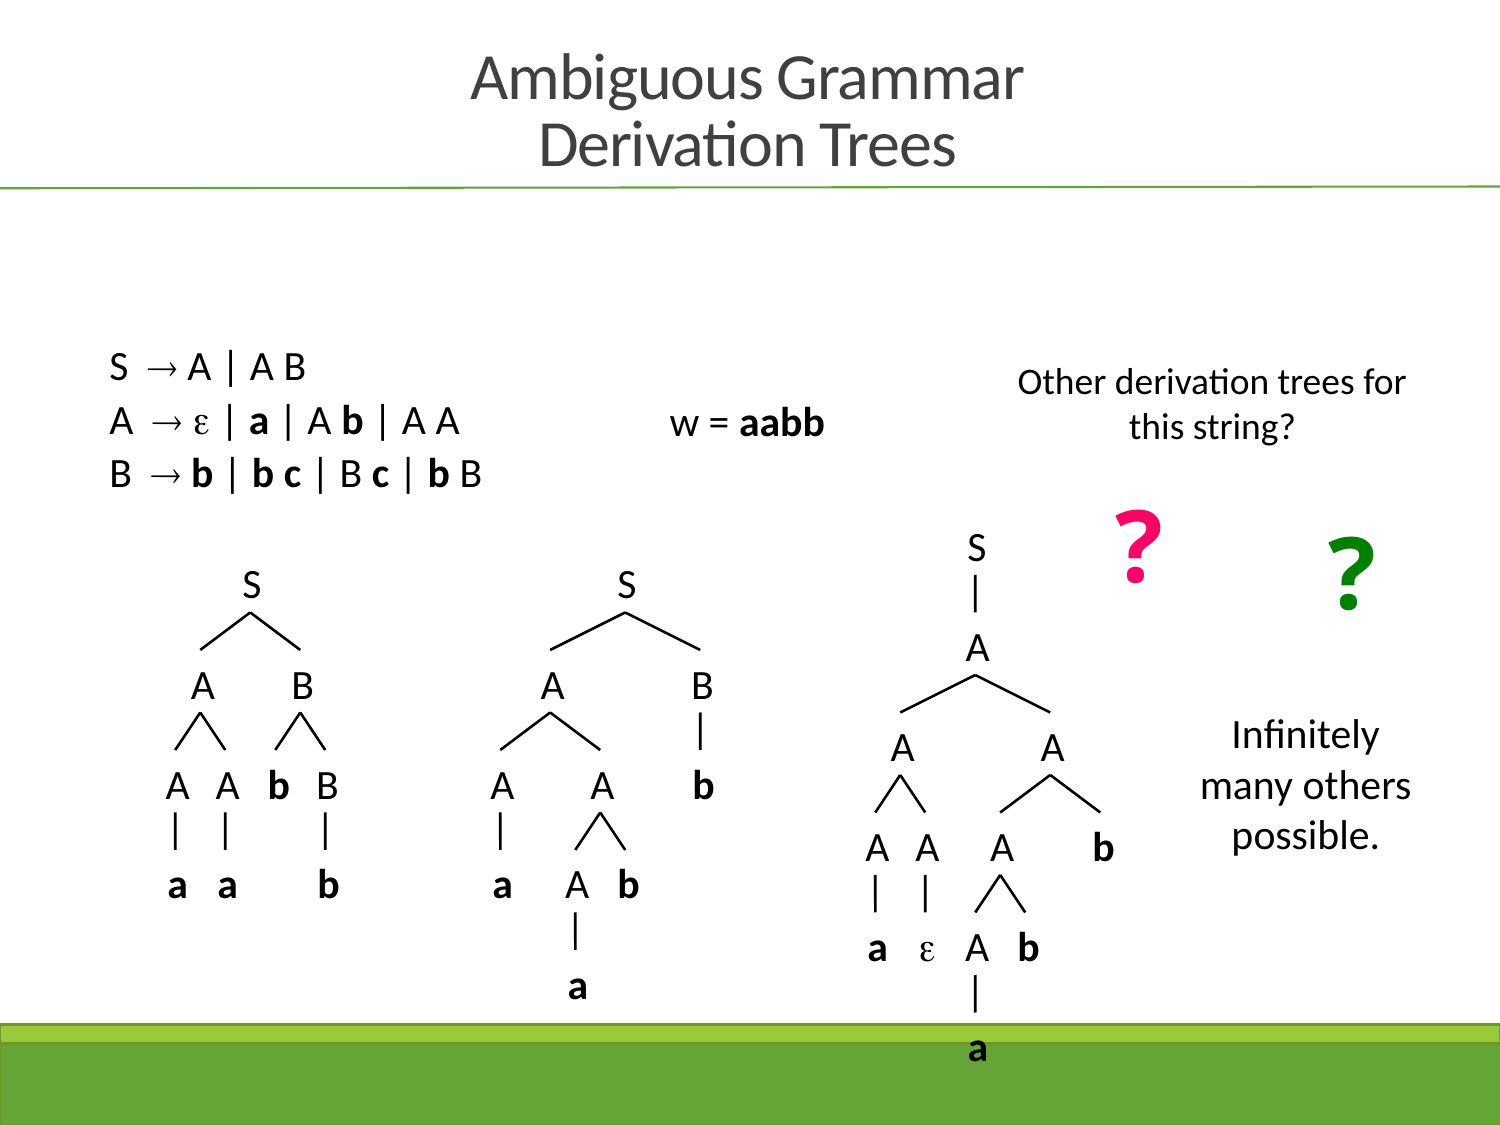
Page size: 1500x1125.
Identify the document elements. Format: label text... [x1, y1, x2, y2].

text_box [61, 336, 1451, 638]
text_box Infinitely many others possible. [1175, 699, 1437, 865]
title Ambiguous Grammar Derivation Trees [72, 37, 1423, 188]
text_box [149, 645, 358, 916]
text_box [474, 645, 733, 1016]
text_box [849, 645, 1133, 1079]
